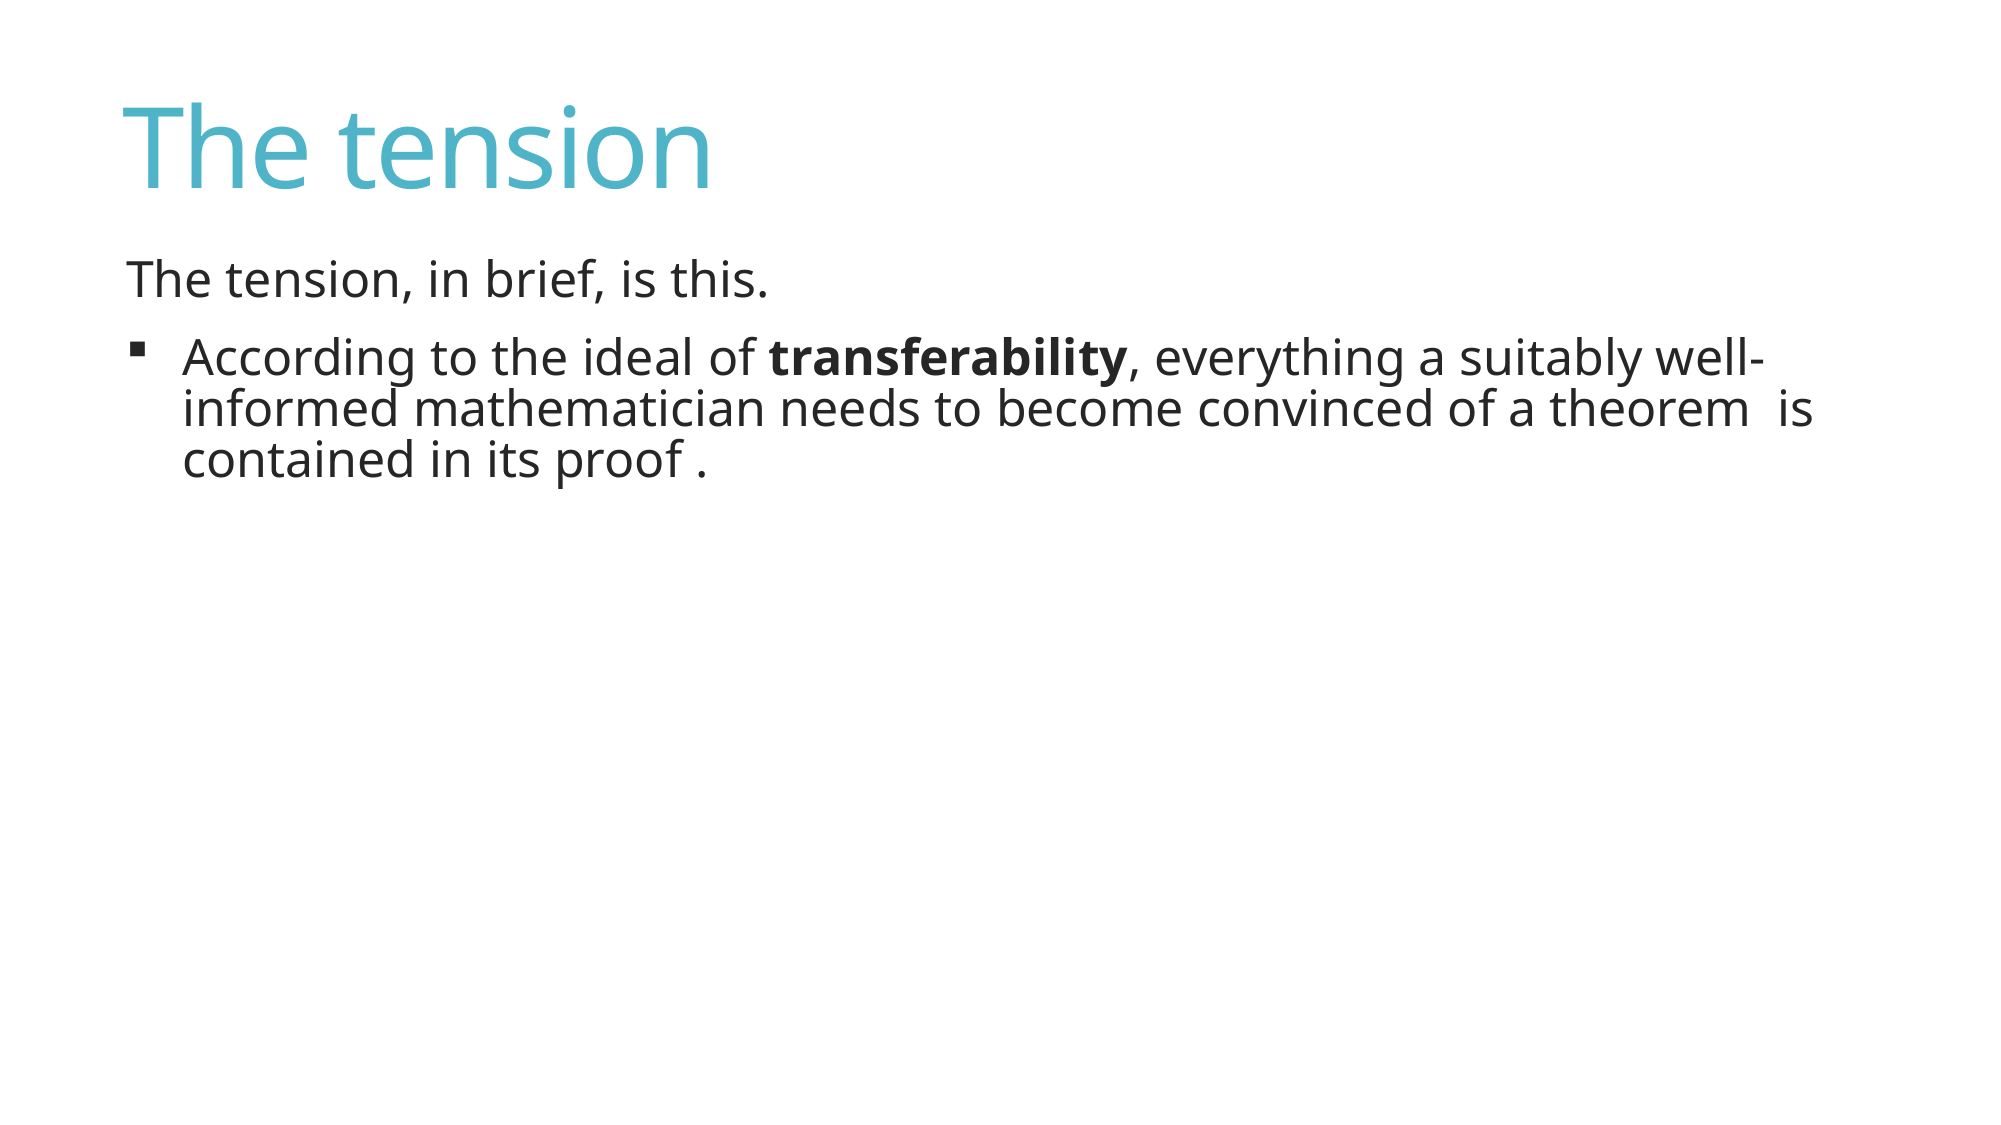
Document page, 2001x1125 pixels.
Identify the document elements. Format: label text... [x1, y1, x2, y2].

title The tension [107, 81, 1875, 226]
